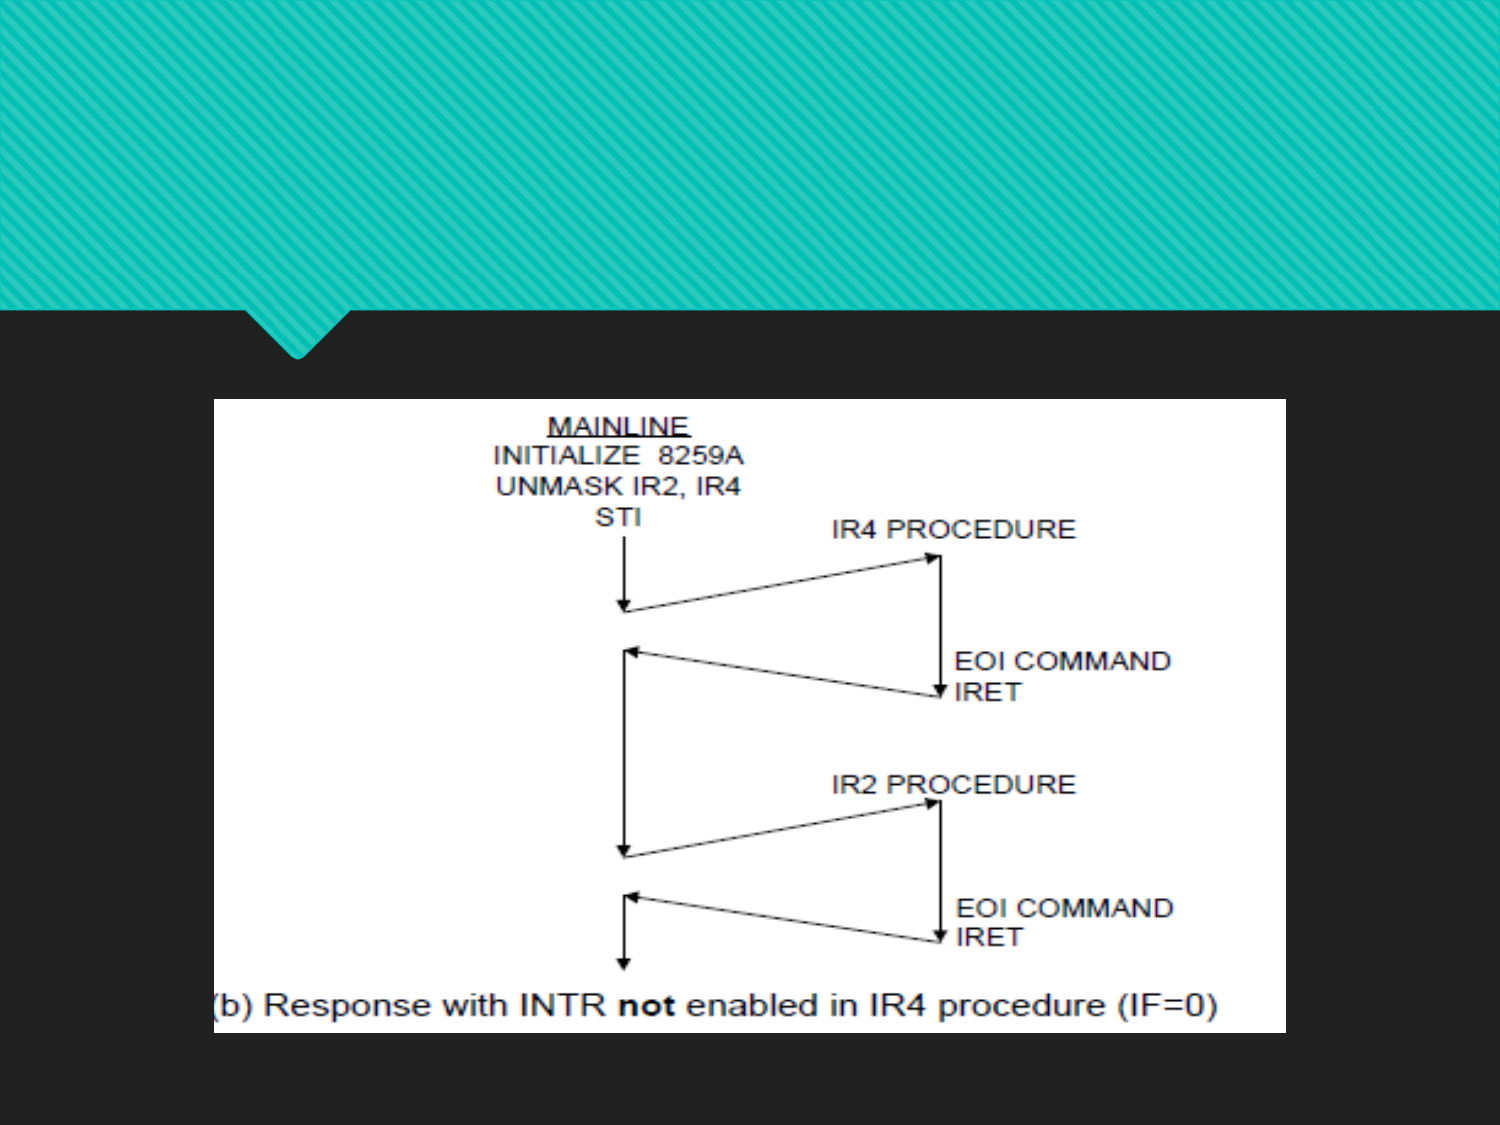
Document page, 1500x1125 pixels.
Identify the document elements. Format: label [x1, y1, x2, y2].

picture [214, 399, 1286, 1033]
